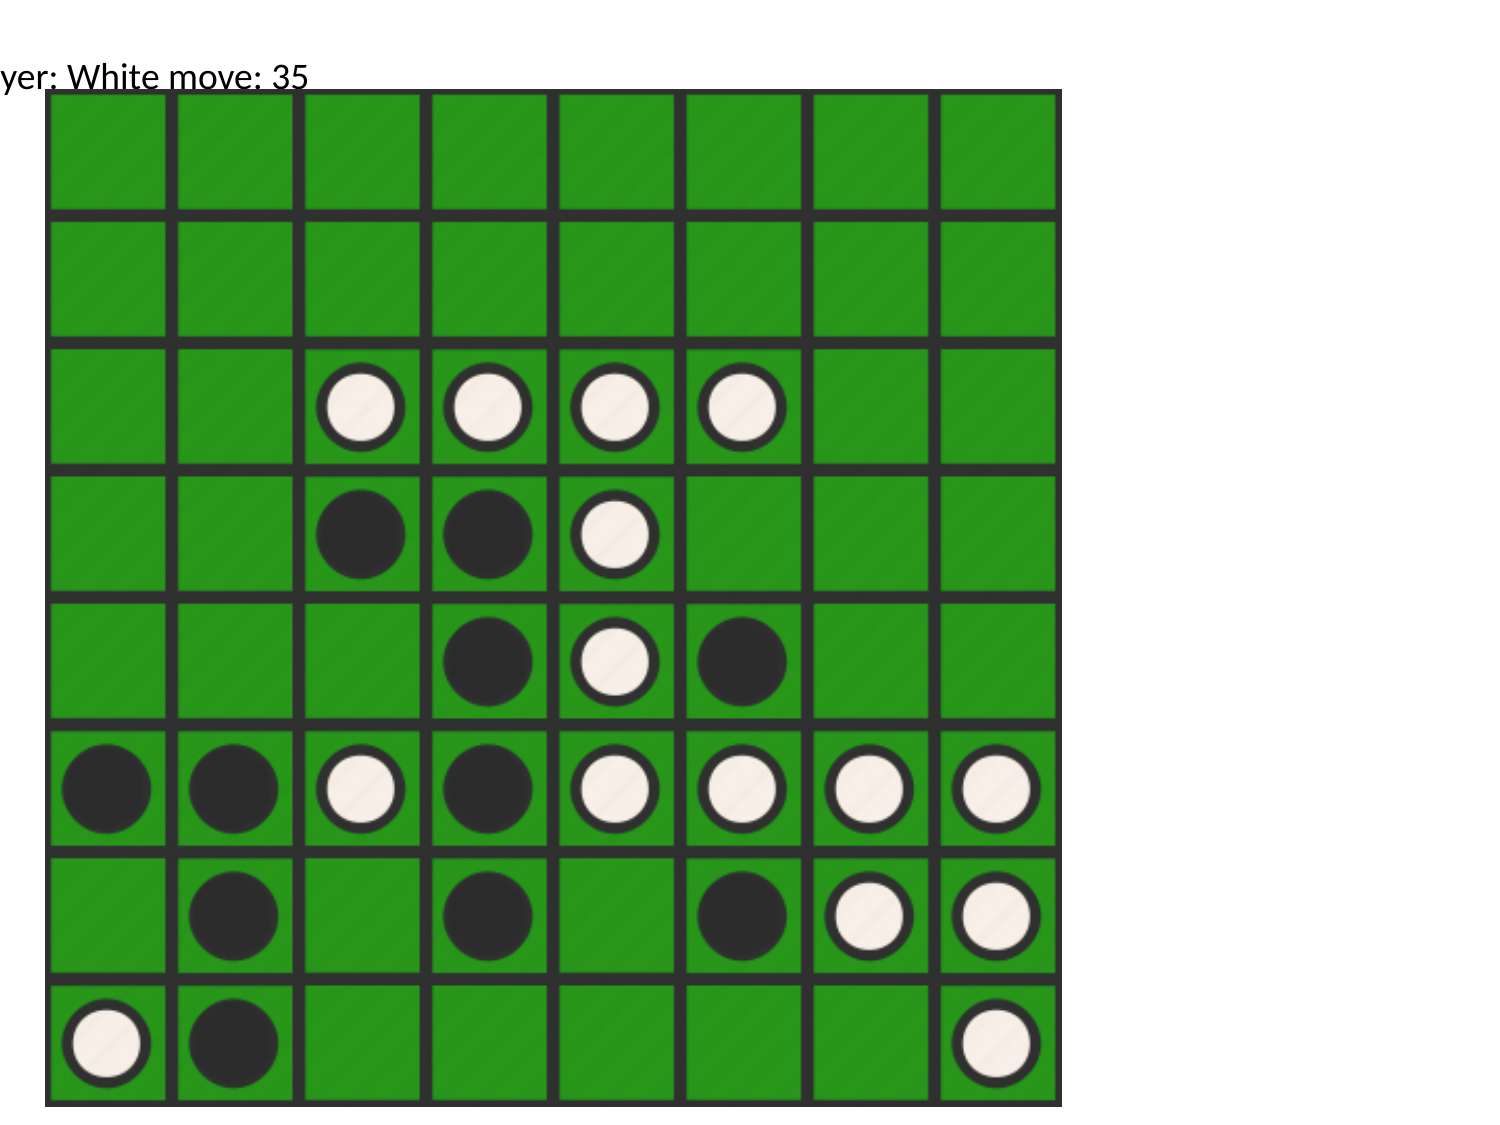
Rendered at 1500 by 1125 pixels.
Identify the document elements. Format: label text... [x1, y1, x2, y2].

text_box turn: 22 player: White move: 35 [0, 44, 325, 105]
picture [44, 89, 1062, 1107]
